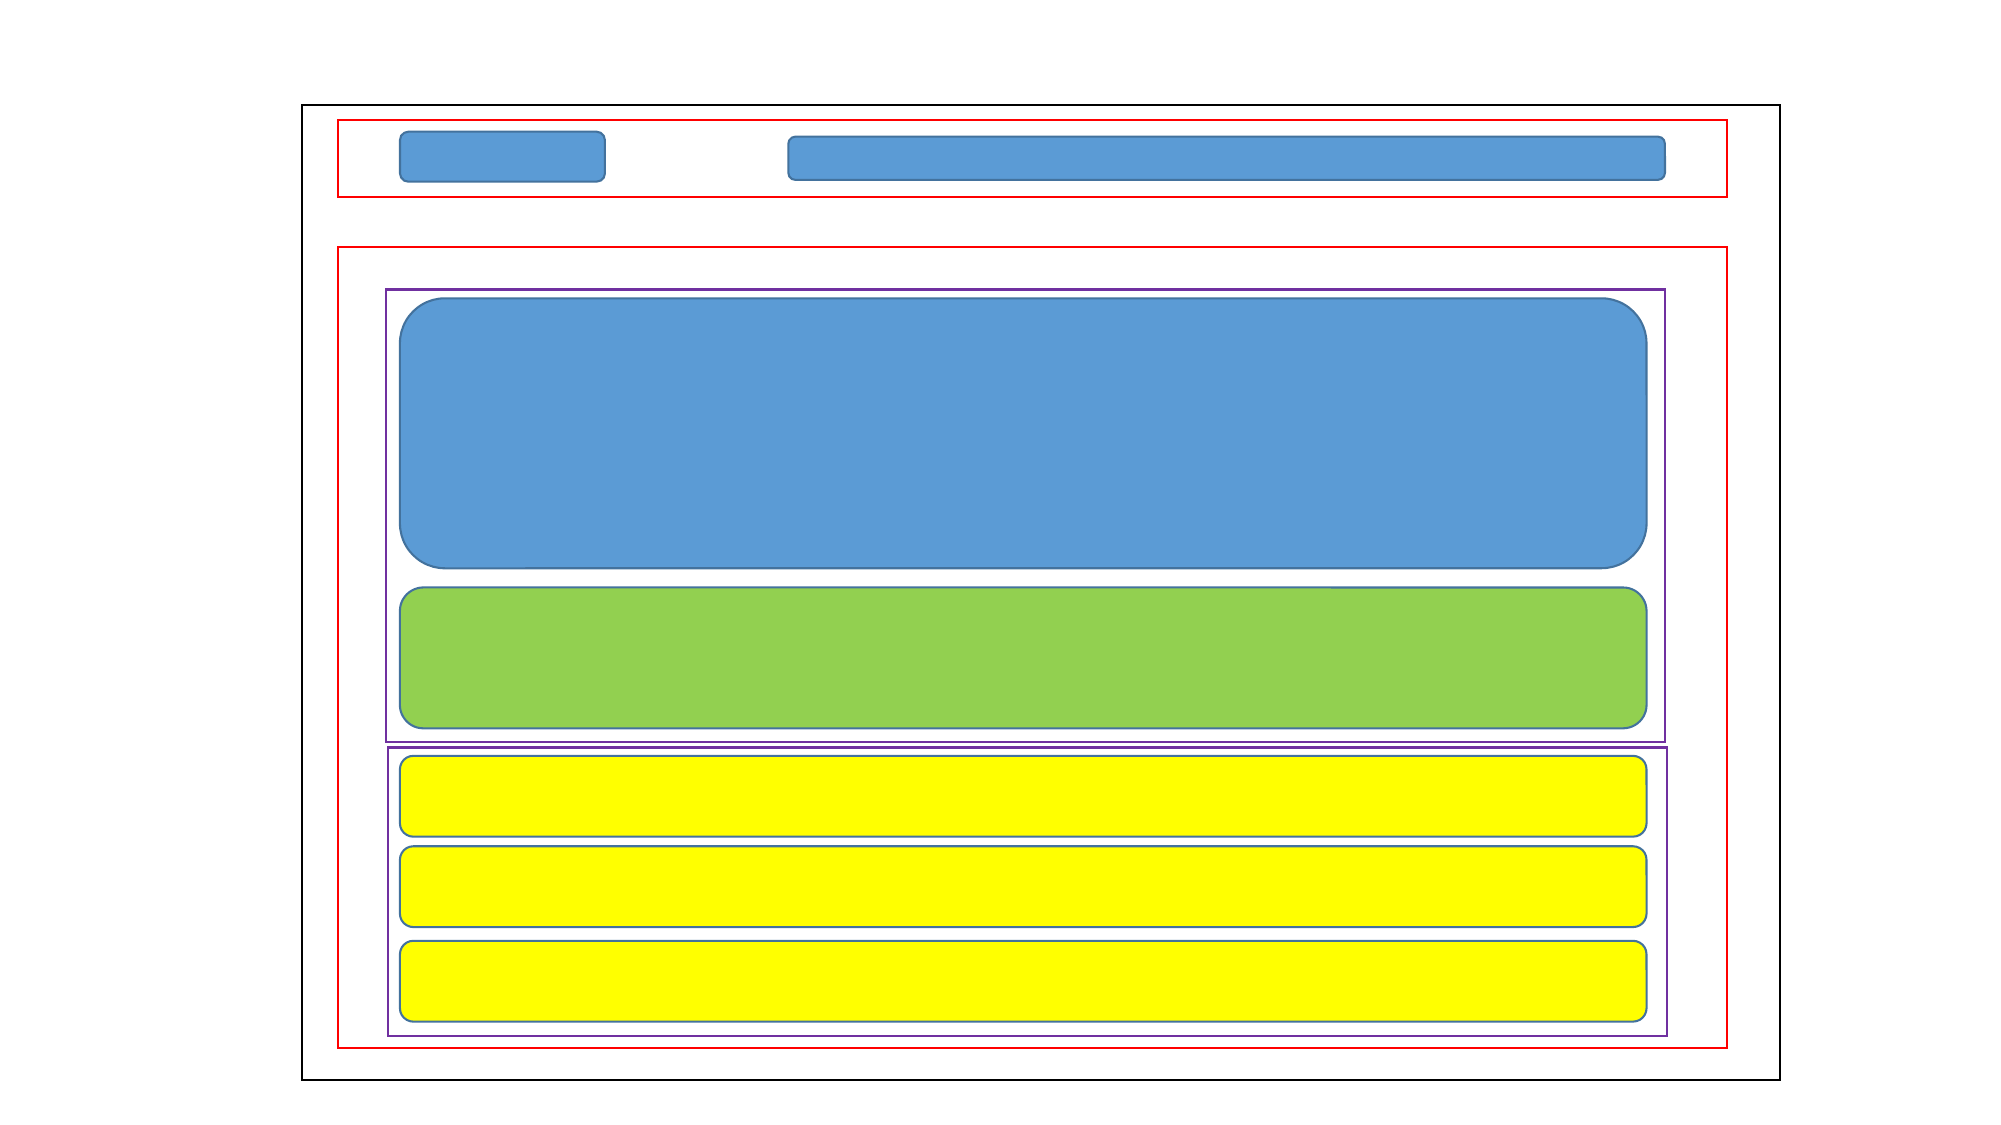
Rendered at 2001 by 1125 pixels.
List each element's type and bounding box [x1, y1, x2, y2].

text_box [337, 119, 1728, 198]
text_box [787, 135, 1667, 181]
text_box [386, 289, 1665, 742]
text_box [398, 130, 606, 183]
text_box [388, 747, 1667, 1036]
text_box [337, 246, 1728, 1049]
text_box [301, 104, 1781, 1081]
